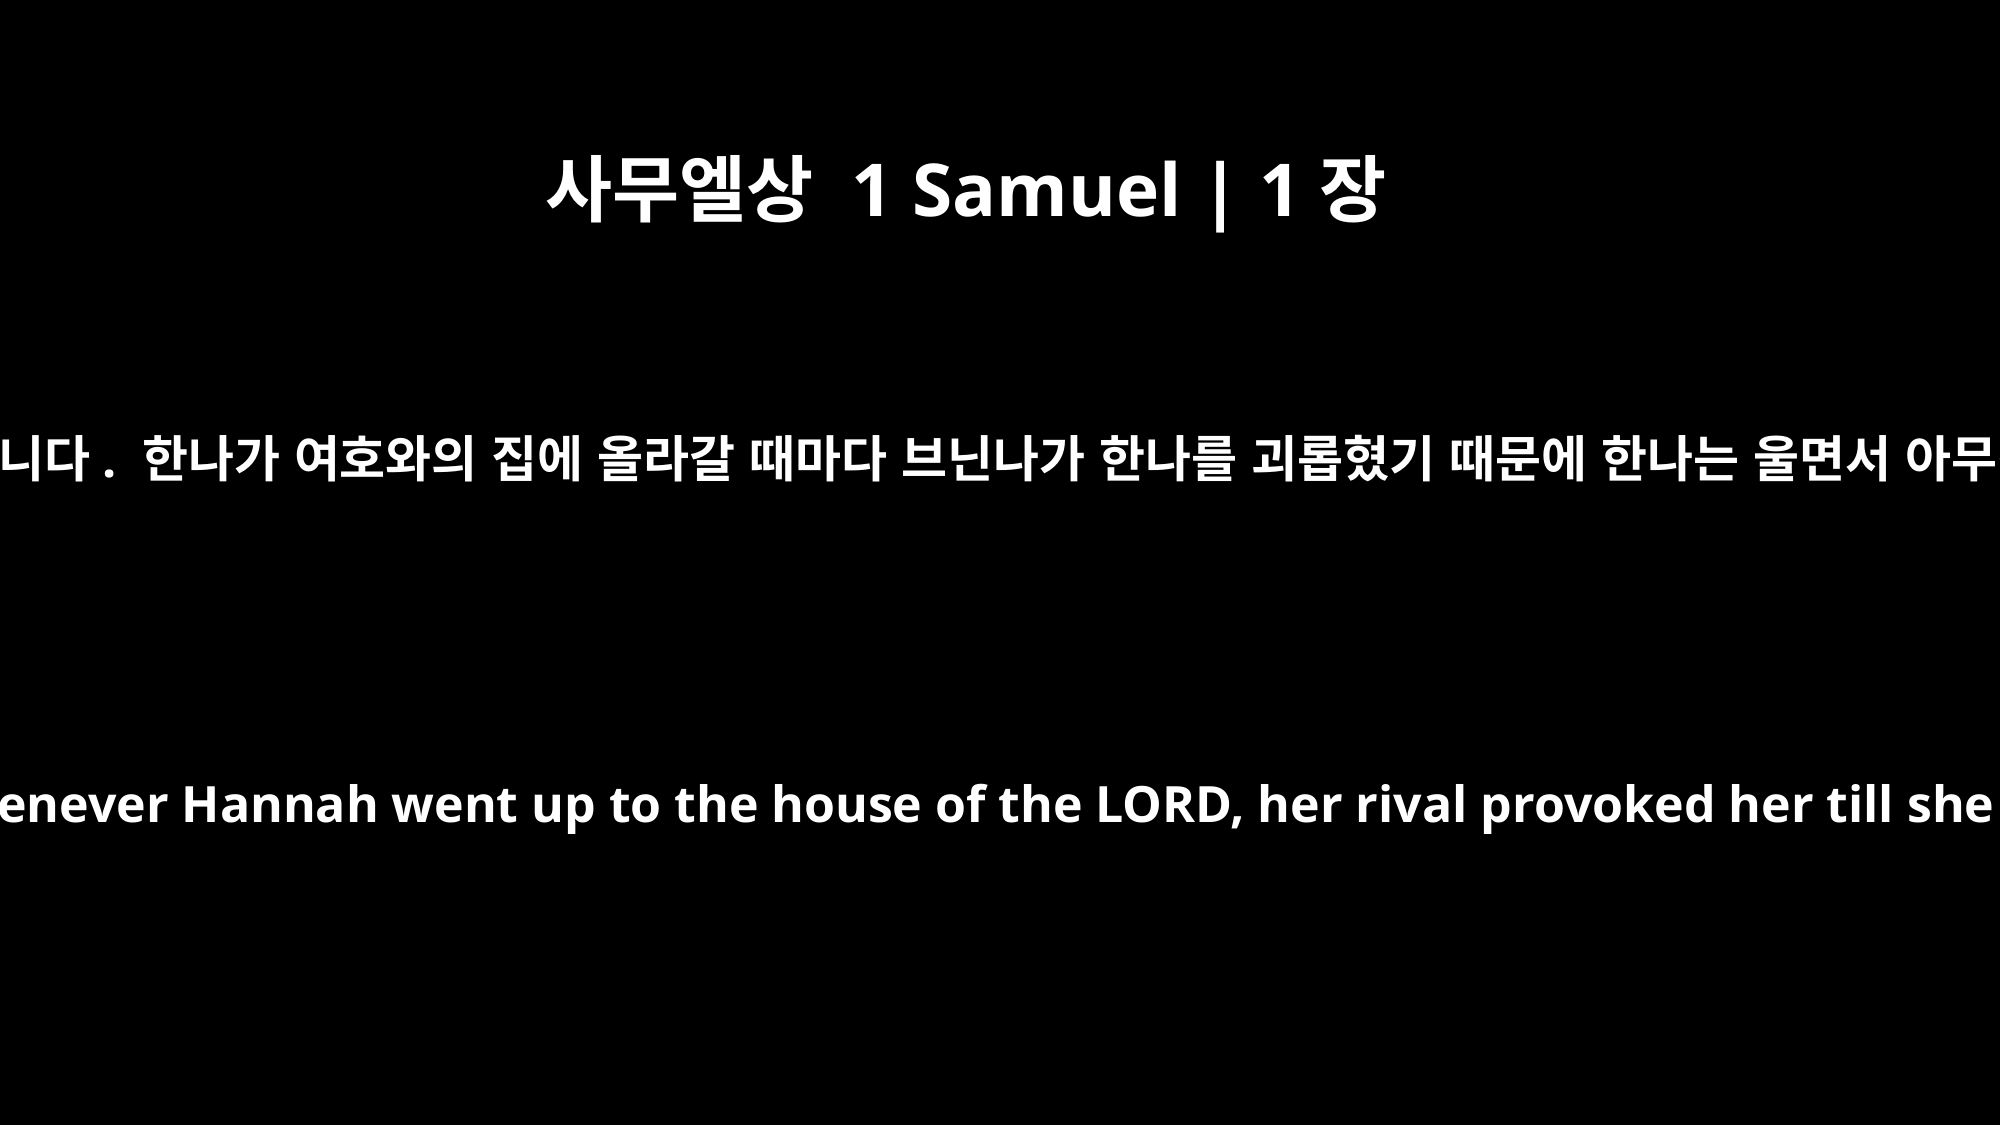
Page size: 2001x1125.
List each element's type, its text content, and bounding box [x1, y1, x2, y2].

text_box 사무엘상 1 Samuel | 1장 [530, 136, 1402, 239]
text_box 7 이런 일이 해마다 계속됐습니다. 한나가 여호와의 집에 올라갈 때마다 브닌나가 한나를 괴롭혔기 때문에 한나는 울면서 아무것도 먹지 못했습니다. [0, 359, 2000, 495]
text_box This went on year after year. Whenever Hannah went up to the house of the LORD, her rival provoked her till she wept and would not eat. [0, 764, 2000, 840]
